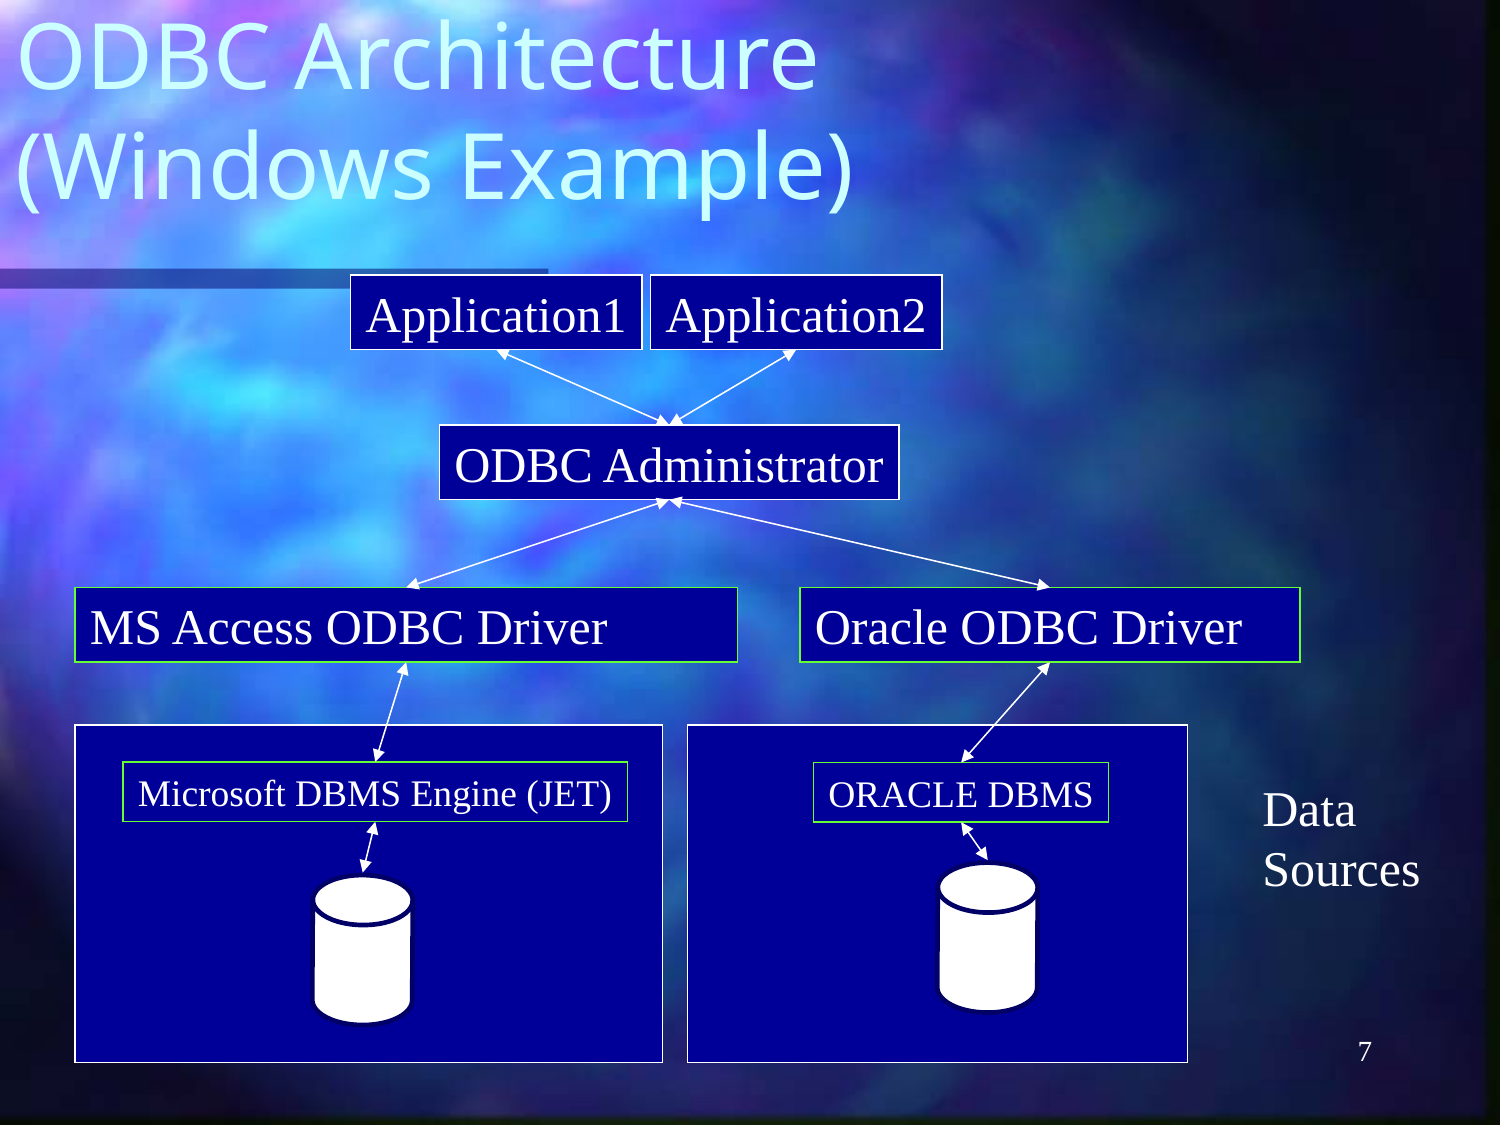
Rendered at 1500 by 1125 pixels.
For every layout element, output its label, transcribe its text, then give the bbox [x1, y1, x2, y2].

text_box MS Access ODBC Driver [74, 587, 738, 663]
text_box ORACLE DBMS [813, 762, 1109, 823]
picture [0, 0, 1500, 1125]
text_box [496, 351, 666, 426]
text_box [405, 501, 666, 588]
text_box Data Sources [1247, 769, 1436, 904]
text_box [312, 875, 413, 1026]
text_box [374, 663, 407, 763]
text_box ODBC Administrator [439, 424, 899, 499]
text_box [687, 725, 1188, 1063]
text_box Microsoft DBMS Engine (JET) [123, 761, 628, 822]
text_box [960, 663, 1051, 763]
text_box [668, 351, 797, 426]
text_box [937, 862, 1038, 1013]
title ODBC Architecture (Windows Example) [0, 37, 1276, 226]
text_box Application2 [650, 274, 942, 350]
slide_number 7 [1074, 1024, 1388, 1101]
text_box [74, 725, 663, 1063]
text_box Application1 [350, 274, 642, 350]
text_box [362, 823, 376, 873]
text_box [960, 823, 988, 861]
text_box Oracle ODBC Driver [800, 587, 1300, 663]
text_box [669, 501, 1051, 588]
